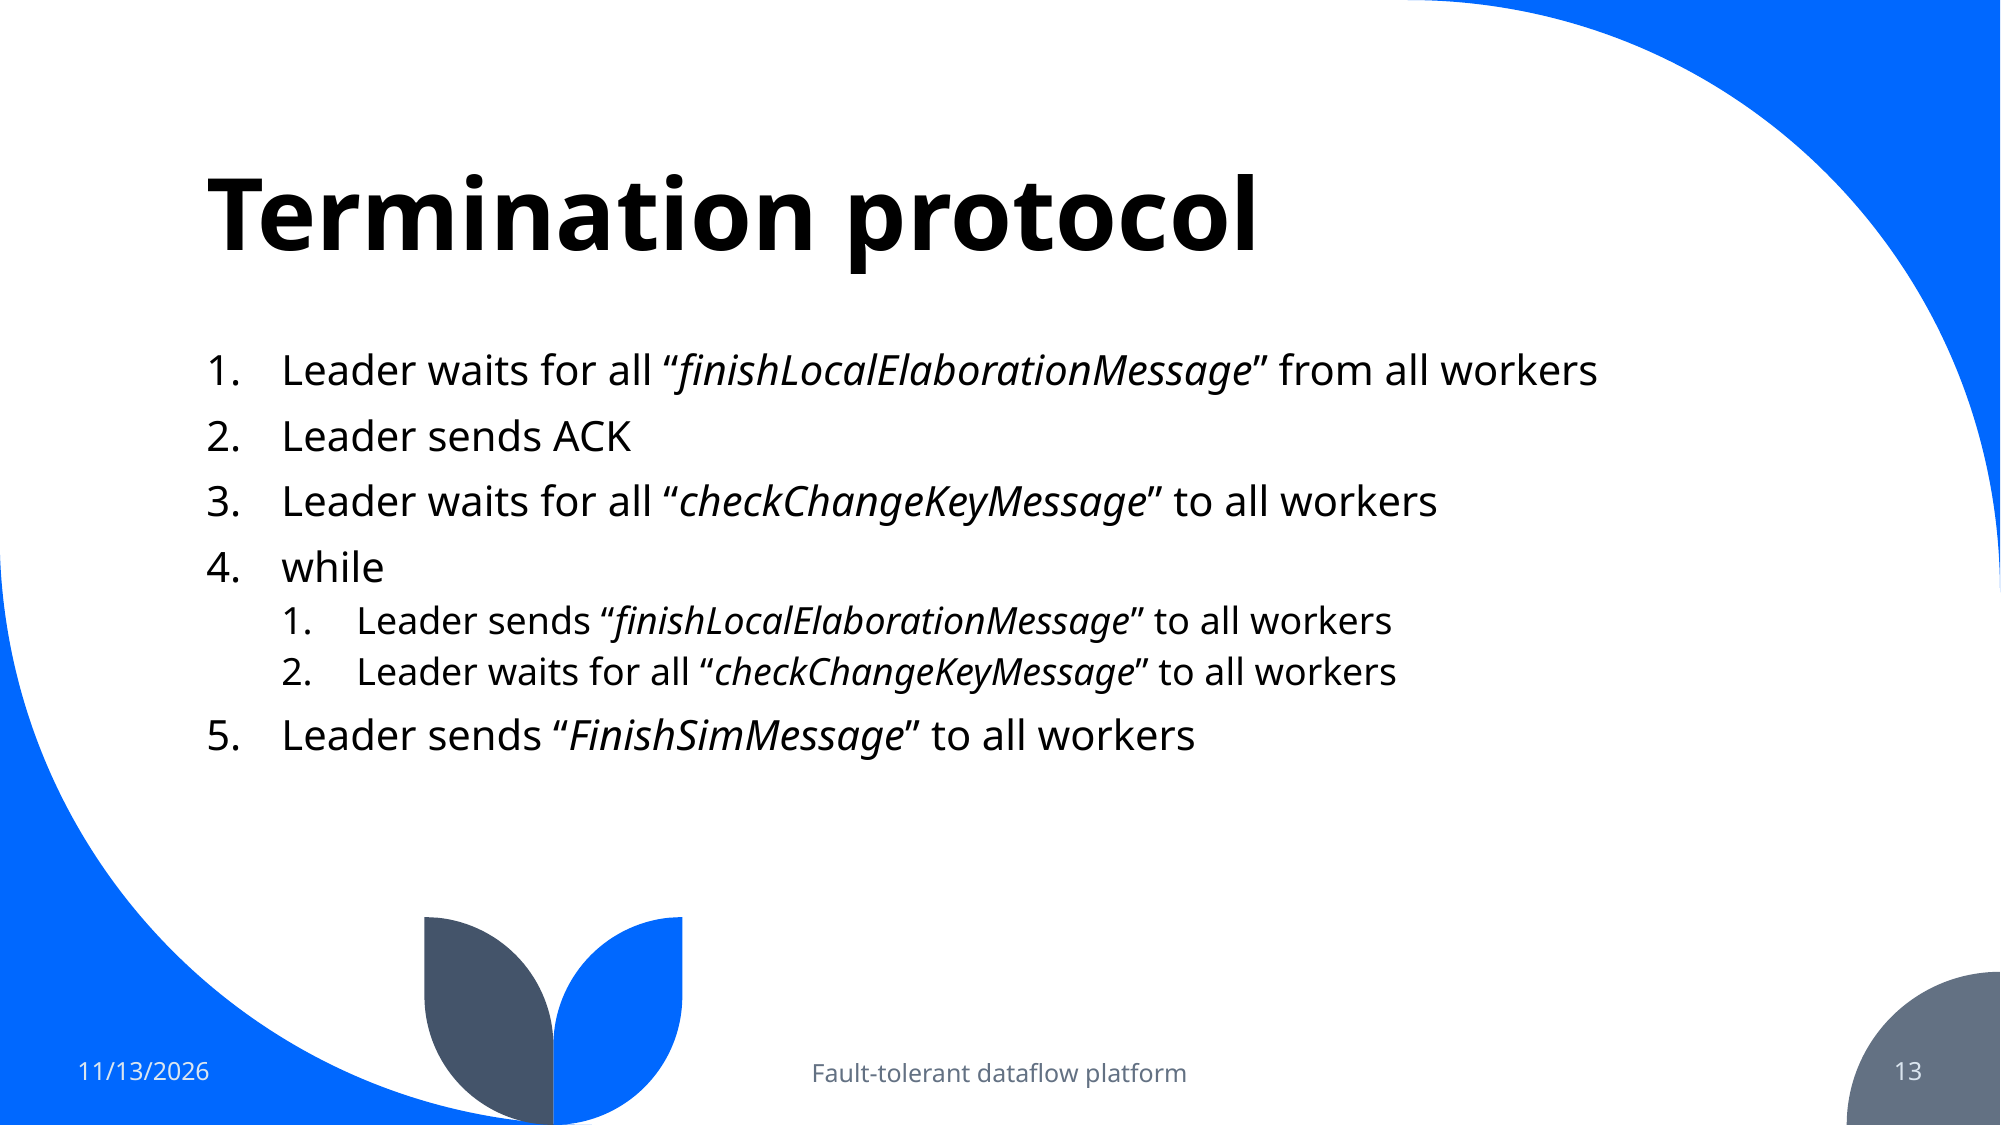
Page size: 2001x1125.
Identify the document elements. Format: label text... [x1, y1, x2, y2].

footer Fault-tolerant dataflow platform [662, 1042, 1338, 1103]
title Termination protocol [191, 62, 1796, 280]
slide_number 13 [1665, 1042, 1938, 1103]
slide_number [62, 1042, 353, 1103]
